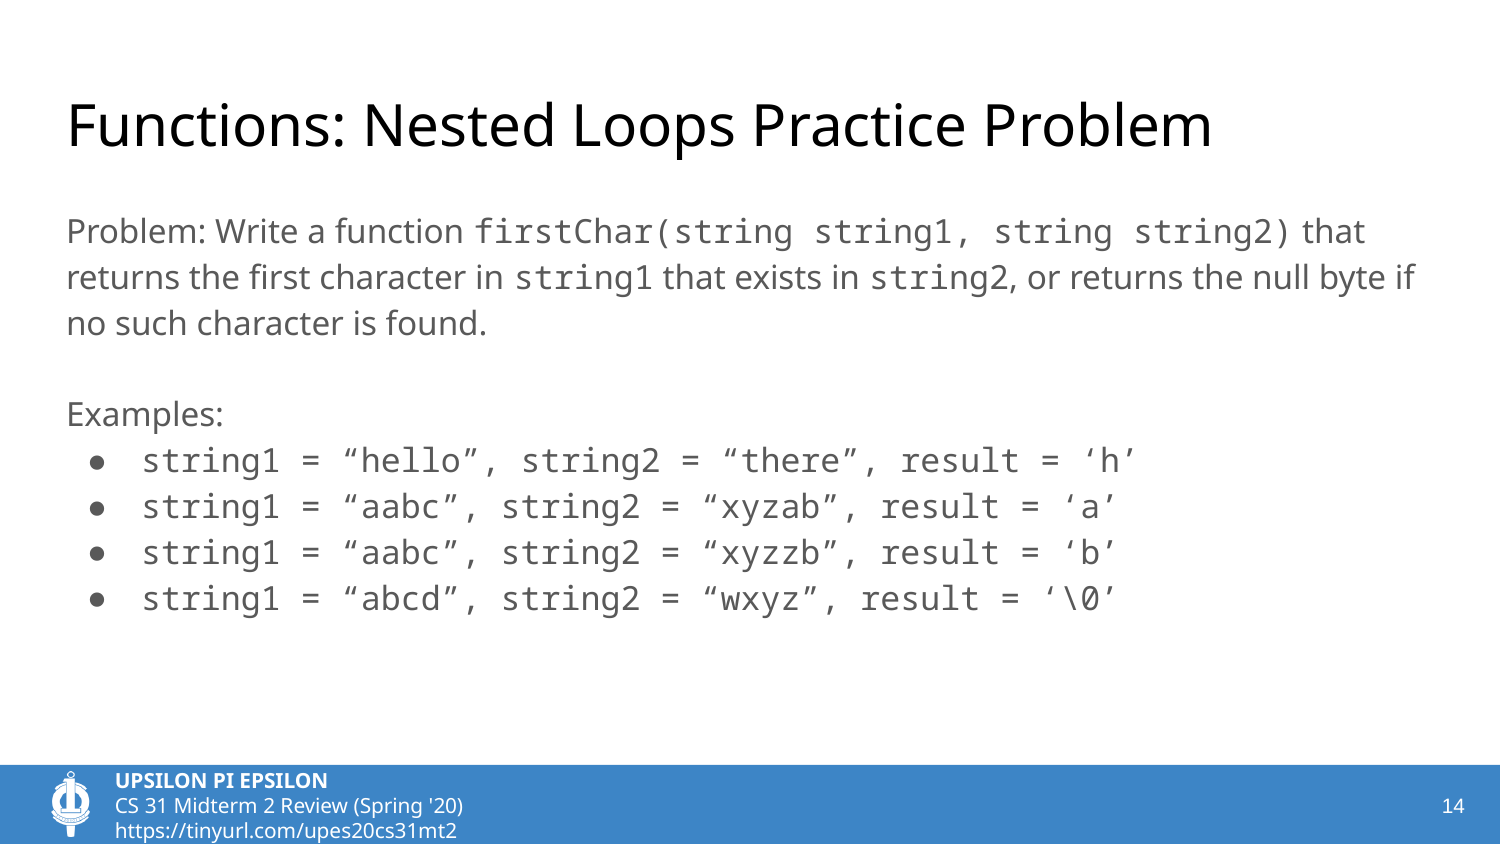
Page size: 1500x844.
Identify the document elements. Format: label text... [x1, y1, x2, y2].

title Functions: Nested Loops Practice Problem [51, 72, 1449, 167]
slide_number ‹#› [1389, 764, 1480, 844]
list Problem: Write a function firstChar(string string1, string string2) that returns the first character in string1 that exists in string2, or returns the null byte if no such character is found. Examples: string1 = “hello”, string2 = “there”, result = ‘h’ string1 = “aabc”, string2 = “xyzab”, result = ‘a’ string1 = “aabc”, string2 = “xyzzb”, result = ‘b’ string1 = “abcd”, string2 = “wxyz”, result = ‘\0’ [51, 189, 1449, 750]
picture [51, 771, 90, 837]
